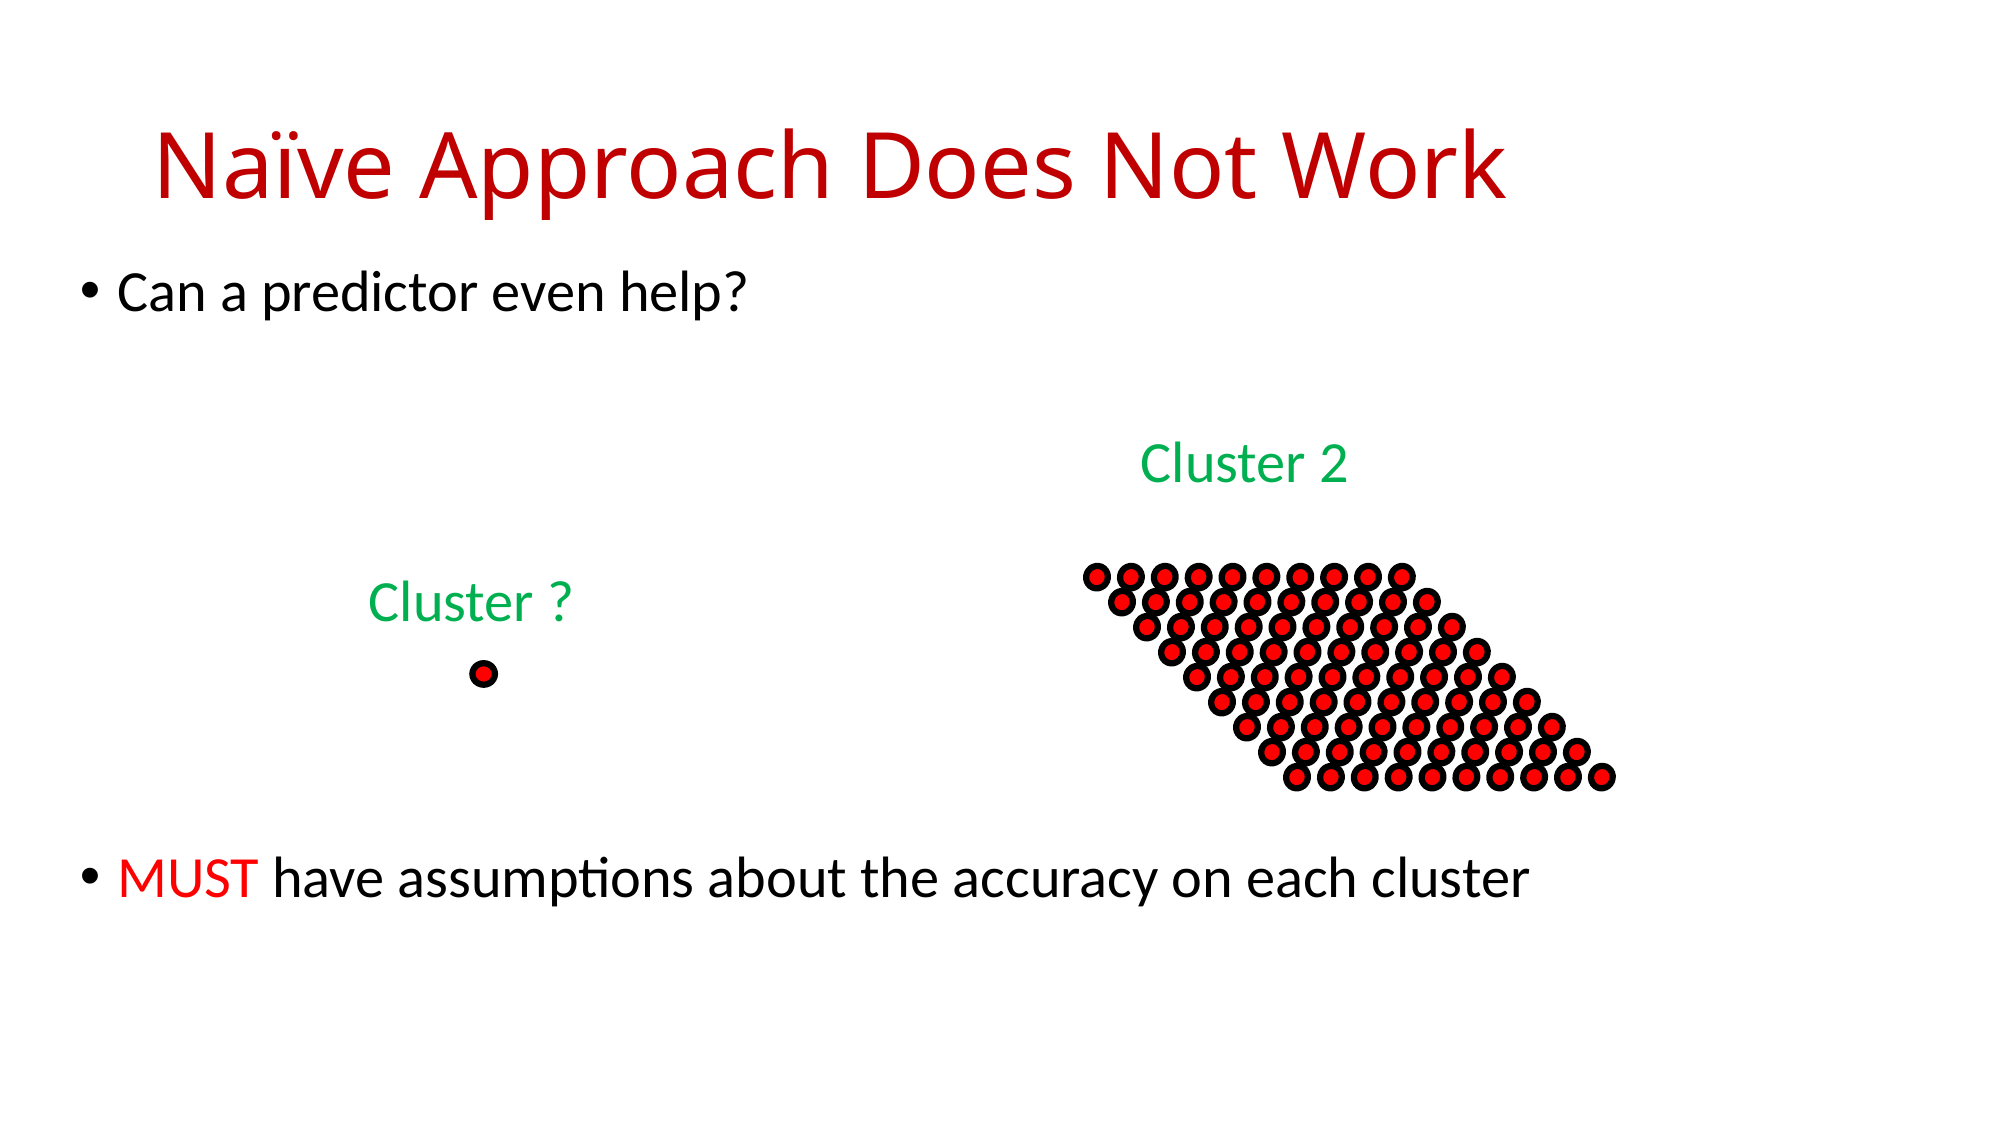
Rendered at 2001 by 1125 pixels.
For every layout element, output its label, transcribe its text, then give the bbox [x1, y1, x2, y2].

text_box [1354, 664, 1379, 690]
text_box [1135, 614, 1159, 640]
text_box [1085, 565, 1109, 590]
text_box [1329, 640, 1354, 665]
text_box [1454, 764, 1479, 790]
text_box [1261, 640, 1286, 665]
text_box [1556, 764, 1580, 790]
text_box [1397, 640, 1421, 665]
text_box [1295, 640, 1320, 665]
text_box [1279, 589, 1304, 615]
text_box [1286, 664, 1311, 690]
text_box [1227, 640, 1252, 665]
text_box [1160, 640, 1184, 665]
text_box [1245, 589, 1270, 615]
text_box [1456, 664, 1480, 690]
text_box [1144, 589, 1168, 615]
text_box [1185, 664, 1209, 690]
text_box [1322, 565, 1346, 590]
text_box [1177, 589, 1202, 615]
text_box [1119, 565, 1143, 590]
text_box [1506, 715, 1530, 740]
text_box [1352, 764, 1377, 790]
text_box [1211, 589, 1236, 615]
text_box [1415, 589, 1439, 615]
text_box [1270, 614, 1295, 640]
text_box [1347, 589, 1371, 615]
text_box [1363, 640, 1388, 665]
text_box [1269, 715, 1293, 740]
text_box [1345, 689, 1370, 715]
text_box [1406, 614, 1430, 640]
text_box [1194, 640, 1218, 665]
text_box [471, 662, 496, 686]
text_box [1379, 689, 1404, 715]
text_box Cluster ? [354, 556, 700, 641]
text_box [1186, 565, 1211, 590]
text_box [1390, 565, 1414, 590]
text_box [1327, 739, 1352, 765]
list Can a predictor even help? MUST have assumptions about the accuracy on each cluster [64, 253, 1936, 1095]
text_box [1395, 739, 1420, 765]
text_box [1210, 689, 1234, 715]
text_box [1381, 589, 1405, 615]
text_box [1311, 689, 1336, 715]
text_box [1252, 664, 1277, 690]
text_box [1361, 739, 1386, 765]
text_box [1497, 739, 1521, 765]
text_box [1488, 764, 1513, 790]
text_box [1356, 565, 1380, 590]
text_box [1431, 640, 1455, 665]
text_box [1302, 715, 1327, 740]
text_box [1515, 689, 1539, 715]
text_box [1463, 739, 1488, 765]
text_box [1413, 689, 1438, 715]
text_box [1244, 689, 1268, 715]
text_box [1152, 565, 1177, 590]
text_box [1304, 614, 1329, 640]
text_box [1590, 764, 1614, 790]
text_box [1235, 715, 1259, 740]
text_box [1404, 715, 1429, 740]
title Naïve Approach Does Not Work [137, 59, 1863, 278]
text_box [1472, 715, 1496, 740]
text_box [1336, 715, 1361, 740]
text_box [1481, 689, 1505, 715]
text_box [1420, 764, 1445, 790]
text_box [1370, 715, 1395, 740]
text_box [1490, 664, 1514, 690]
text_box [1294, 739, 1318, 765]
text_box [1540, 715, 1564, 740]
text_box [1319, 764, 1343, 790]
text_box [1320, 664, 1345, 690]
text_box [1260, 739, 1284, 765]
text_box [1522, 764, 1546, 790]
text_box [1372, 614, 1396, 640]
text_box [1236, 614, 1261, 640]
text_box [1169, 614, 1193, 640]
text_box Cluster 2 [1126, 416, 1472, 502]
text_box [1313, 589, 1338, 615]
text_box [1254, 565, 1279, 590]
text_box [1386, 764, 1411, 790]
text_box [1438, 715, 1463, 740]
text_box [1202, 614, 1227, 640]
text_box [1338, 614, 1363, 640]
text_box [1277, 689, 1302, 715]
text_box [1288, 565, 1313, 590]
text_box [1447, 689, 1471, 715]
text_box [1465, 640, 1489, 665]
text_box [1285, 764, 1309, 790]
text_box [1388, 664, 1413, 690]
text_box [1220, 565, 1245, 590]
text_box [1531, 739, 1555, 765]
text_box [1565, 739, 1589, 765]
text_box [1422, 664, 1446, 690]
text_box [1440, 614, 1464, 640]
text_box [1219, 664, 1243, 690]
text_box [1110, 589, 1134, 615]
text_box [1429, 739, 1454, 765]
